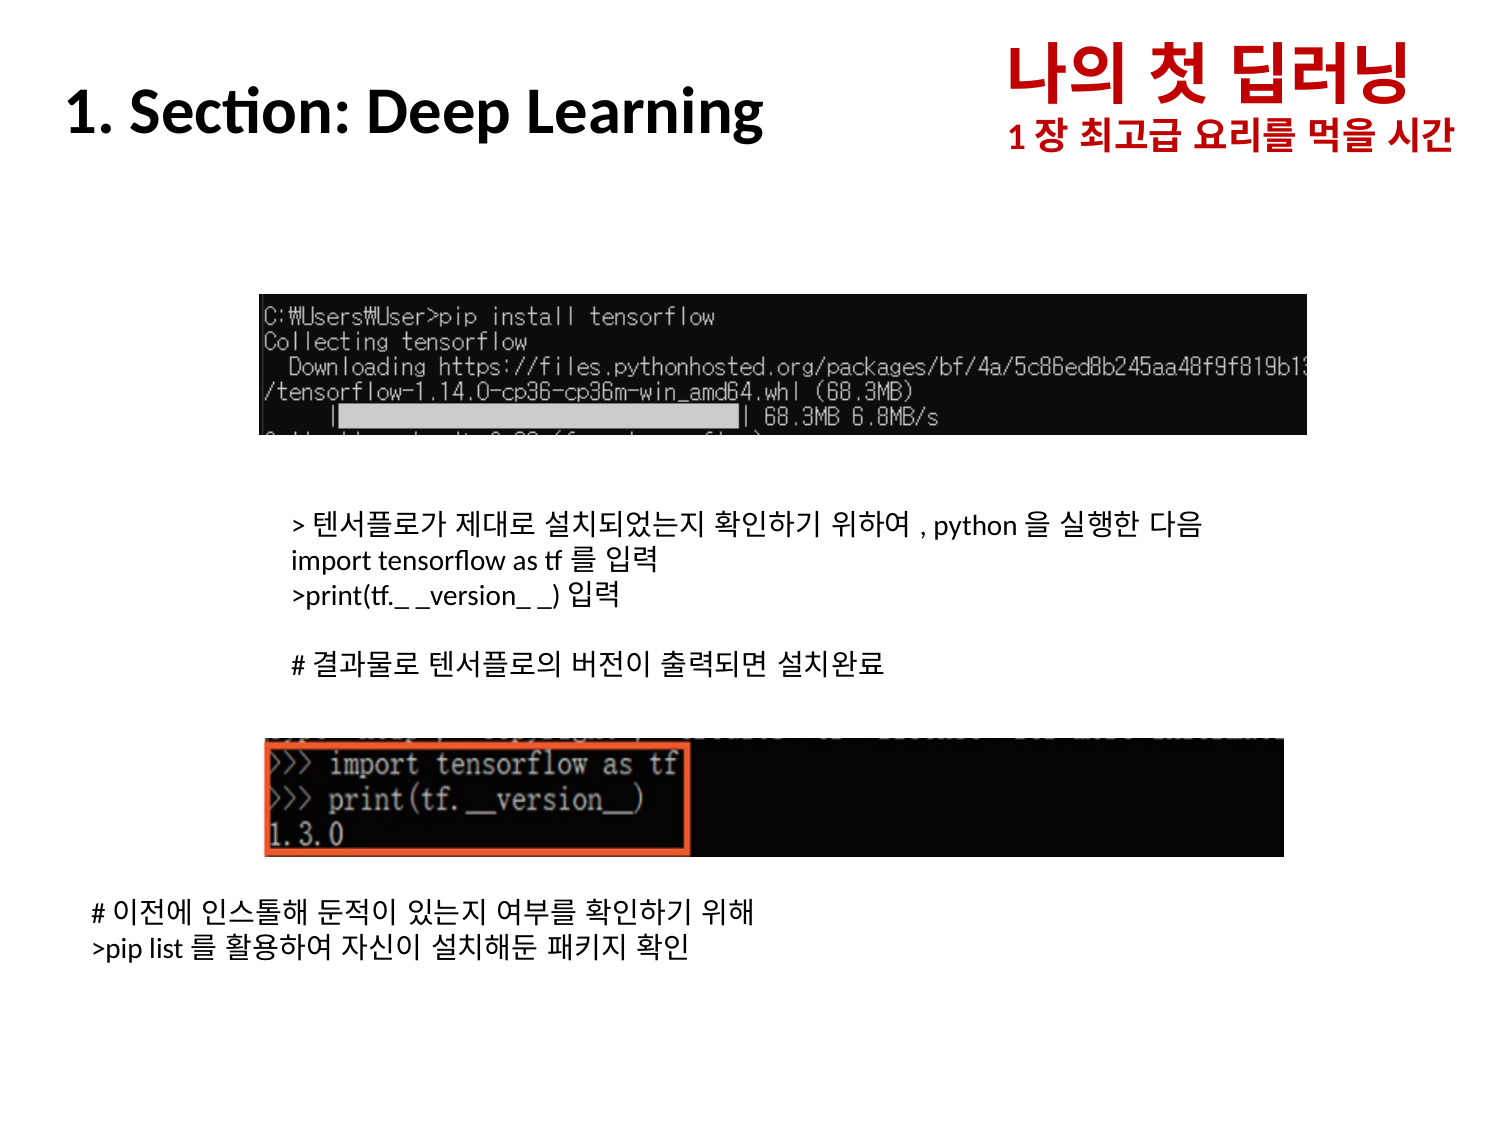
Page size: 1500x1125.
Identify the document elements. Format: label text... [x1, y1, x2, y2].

text_box 1. Section: Deep Learning [48, 59, 992, 155]
picture [259, 738, 1284, 858]
text_box 나의 첫 딥러닝 1장 최고급 요리를 먹을 시간 [992, 24, 1500, 165]
picture [259, 294, 1307, 436]
text_box >텐서플로가 제대로 설치되었는지 확인하기 위하여, python을 실행한 다음 import tensorflow as tf를 입력 >print(tf._ _version_ _)입력 #결과물로 텐서플로의 버전이 출력되면 설치완료 [276, 498, 1267, 689]
text_box #이전에 인스톨해 둔적이 있는지 여부를 확인하기 위해 >pip list를 활용하여 자신이 설치해둔 패키지 확인 [76, 886, 1067, 972]
